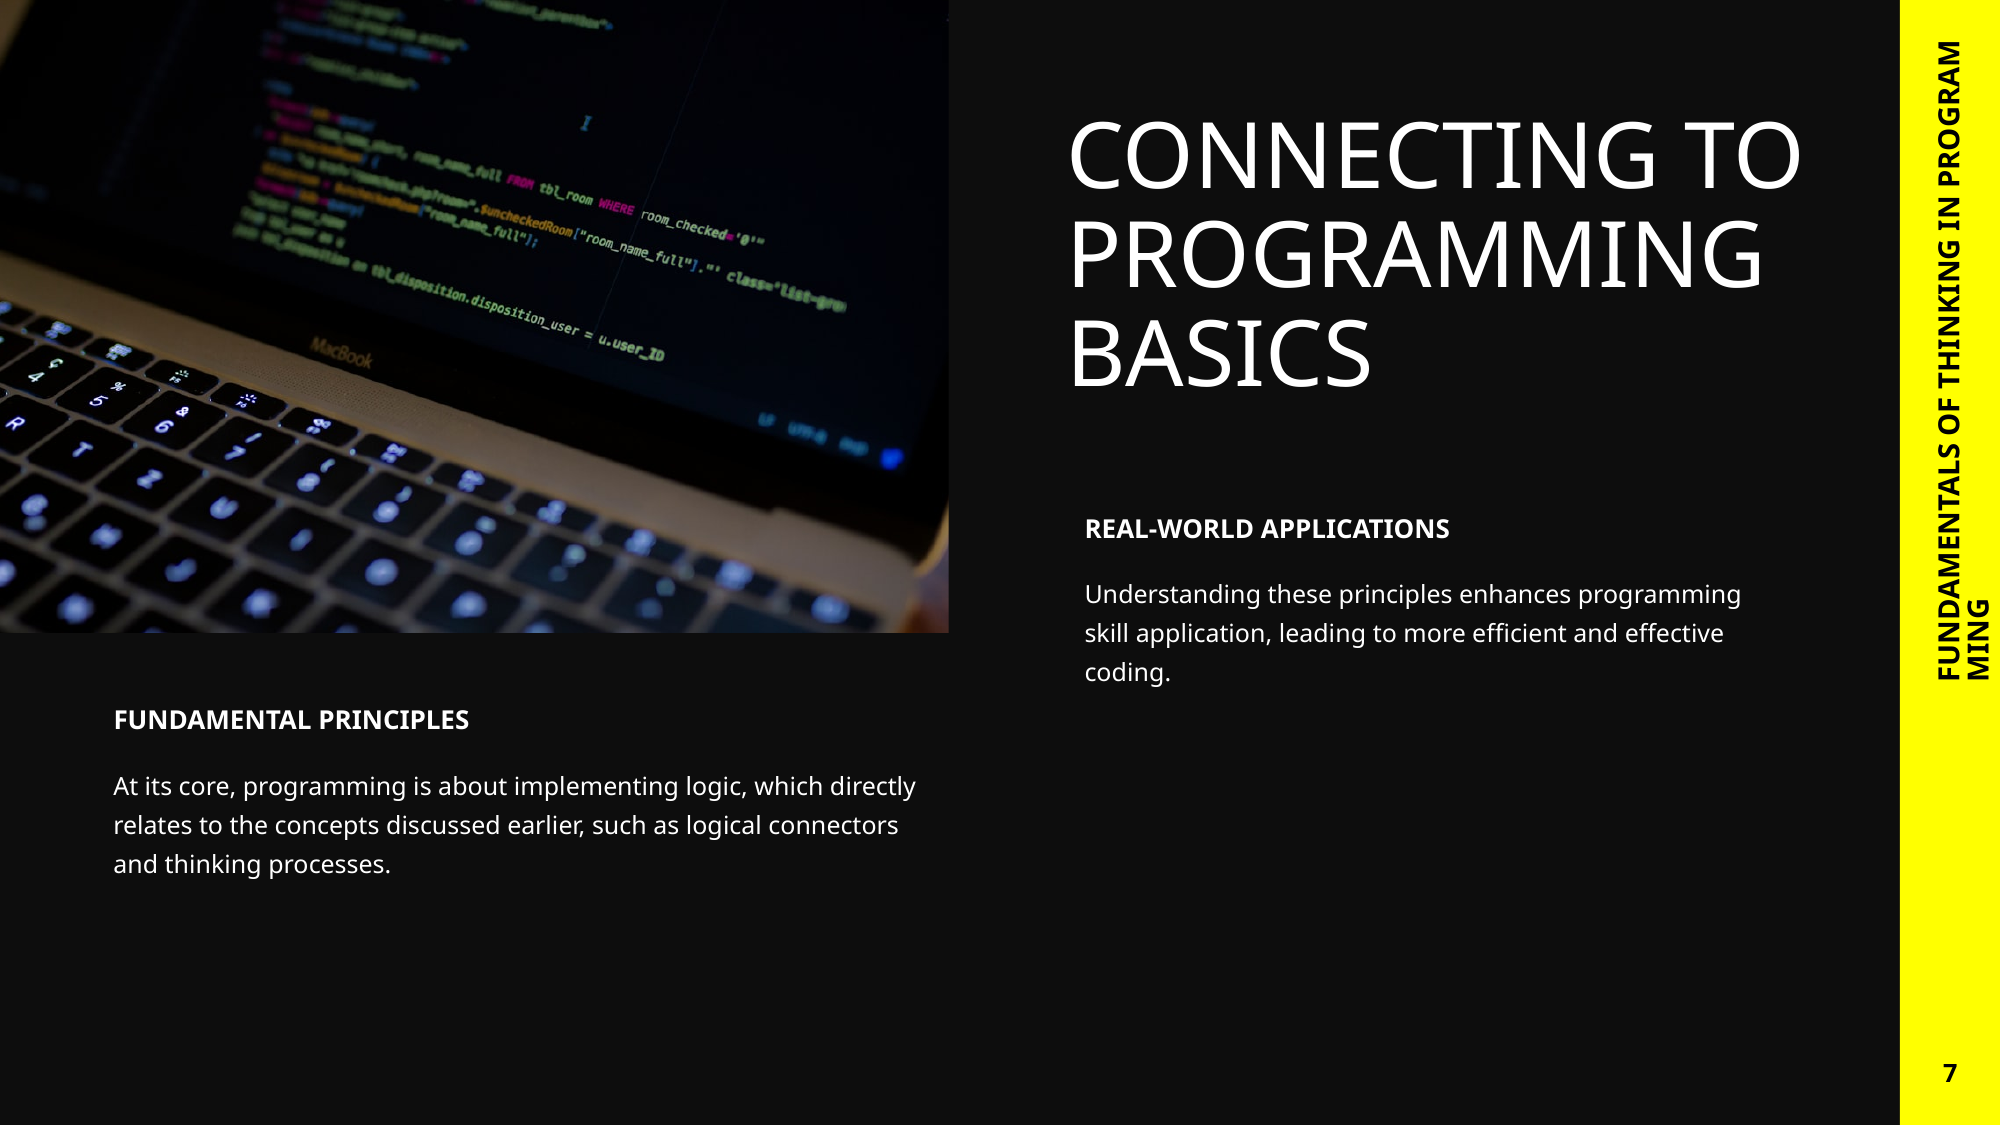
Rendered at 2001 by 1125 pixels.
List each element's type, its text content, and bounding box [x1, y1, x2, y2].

list At its core, programming is about implementing logic, which directly relates to the concepts discussed earlier, such as logical connectors and thinking processes. [98, 754, 949, 1058]
list Understanding these principles enhances programming skill application, leading to more efficient and effective coding. [1069, 562, 1800, 1024]
footer FUNDAMENTALS OF THINKING IN PROGRAMMING [1920, 22, 1980, 698]
list FUNDAMENTAL PRINCIPLES [98, 676, 949, 742]
picture [0, 0, 949, 633]
slide_number 7 [1900, 1044, 2000, 1105]
title CONNECTING TO PROGRAMMING BASICS [1051, 101, 1902, 425]
list REAL-WORLD APPLICATIONS [1069, 504, 1800, 552]
